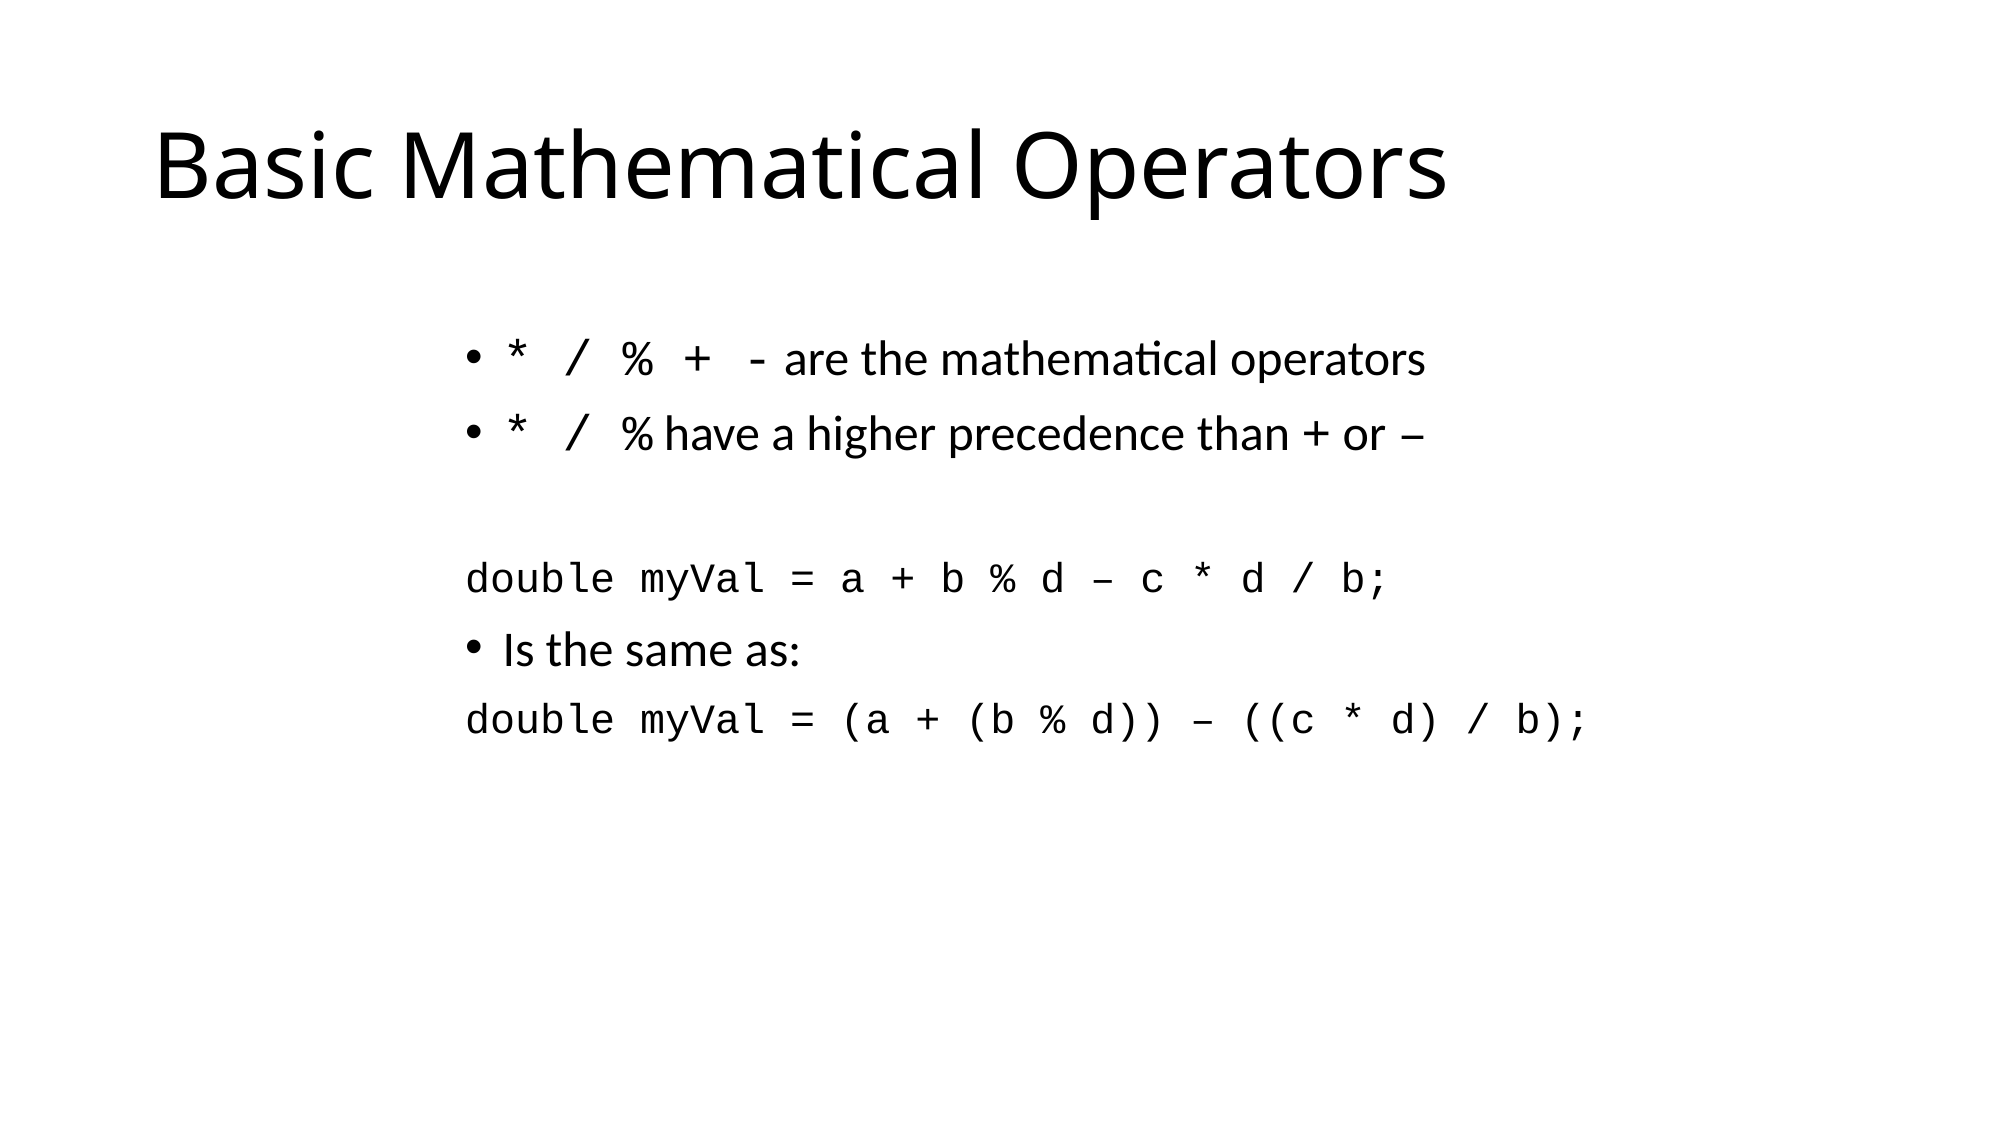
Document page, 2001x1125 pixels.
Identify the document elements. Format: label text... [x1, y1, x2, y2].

title Basic Mathematical Operators [137, 59, 1863, 278]
list * / % + - are the mathematical operators * / % have a higher precedence than + or – double myVal = a + b % d – c * d / b; Is the same as: double myVal = (a + (b % d)) – ((c * d) / b); [450, 324, 1959, 1000]
